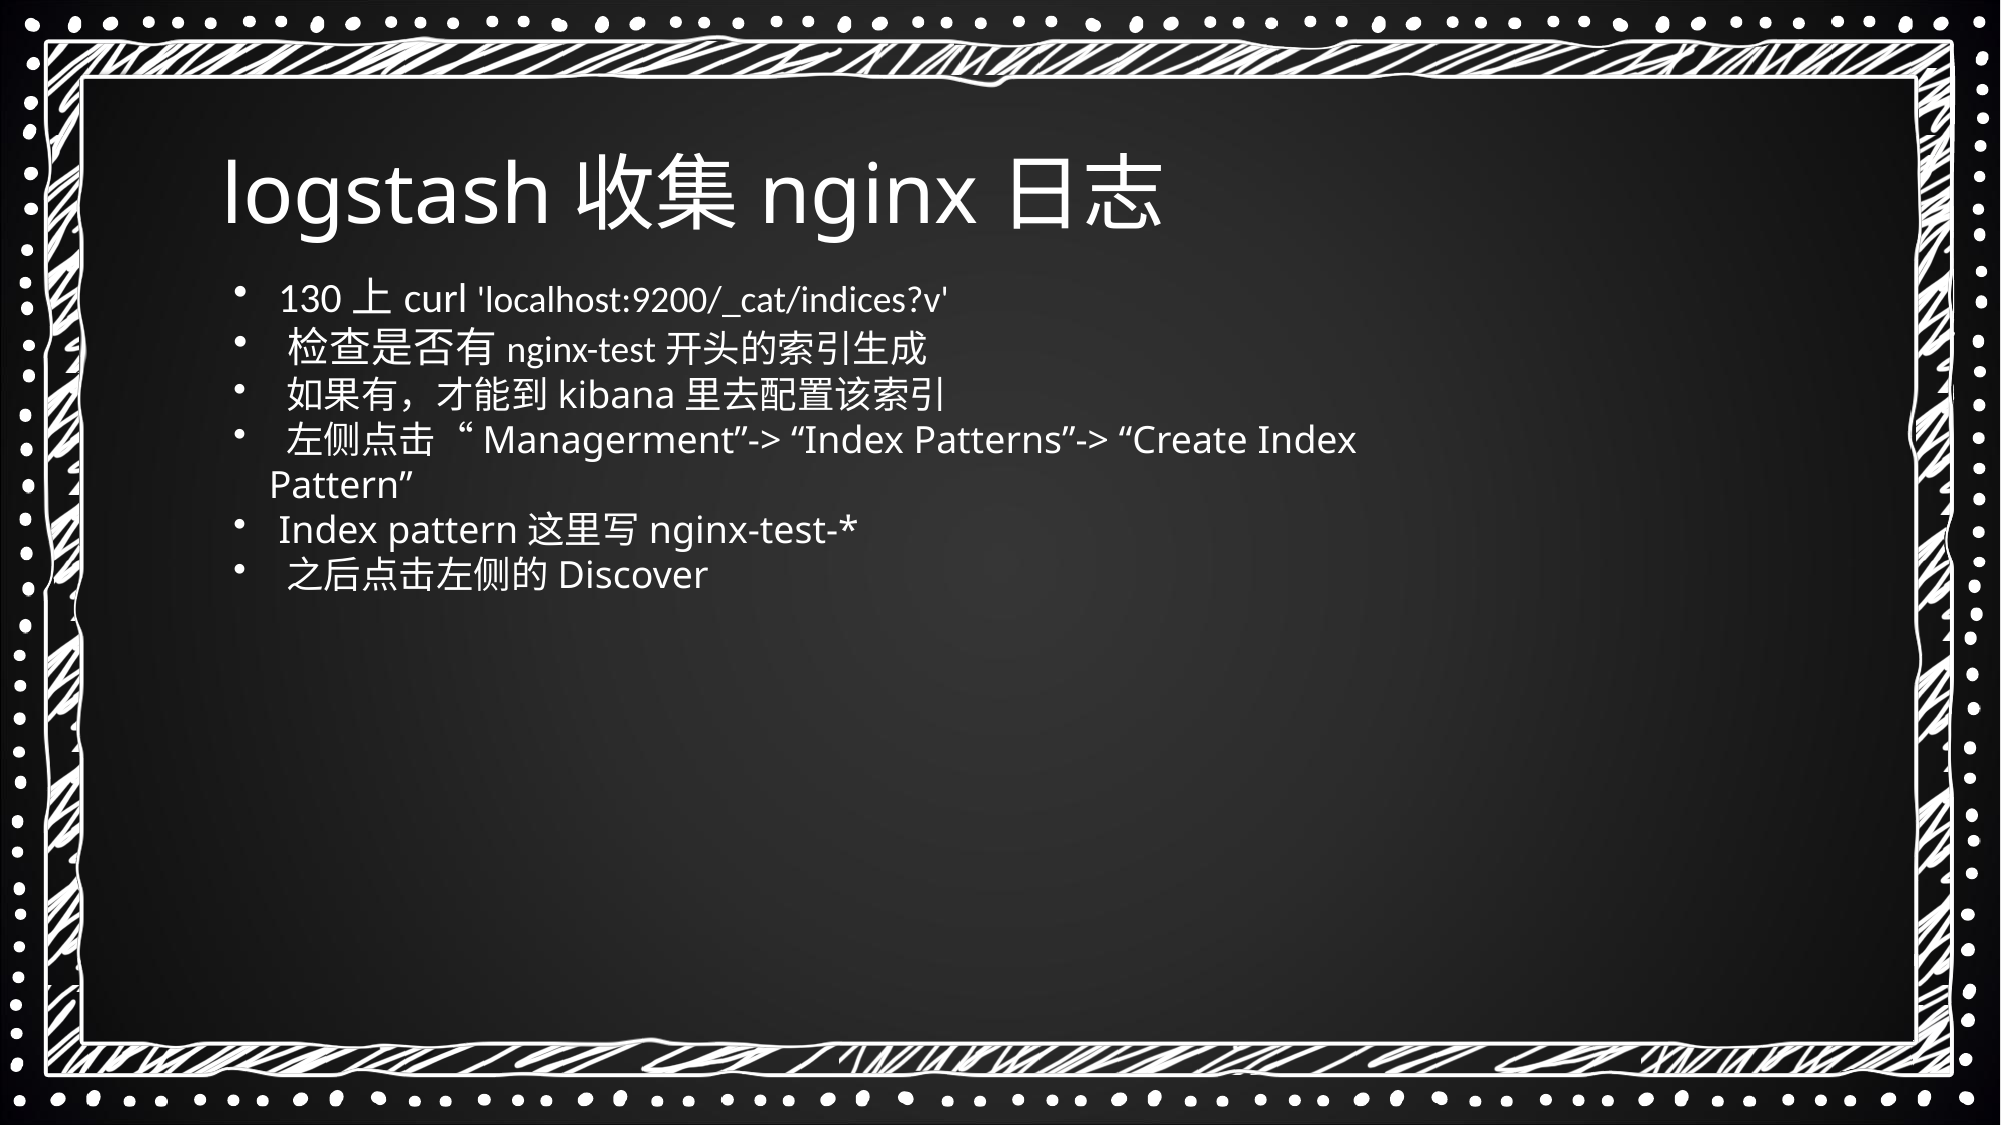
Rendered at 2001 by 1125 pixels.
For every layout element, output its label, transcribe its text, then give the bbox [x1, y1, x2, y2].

text_box logstash收集nginx日志 [214, 133, 1503, 248]
picture [0, 0, 2001, 1125]
text_box 130上curl 'localhost:9200/_cat/indices?v' 检查是否有nginx-test开头的索引生成 如果有，才能到kibana里去配置该索引 左侧点击“Managerment”-> “Index Patterns”-> “Create Index Pattern” Index pattern这里写nginx-test-* 之后点击左侧的Discover [225, 263, 1515, 604]
